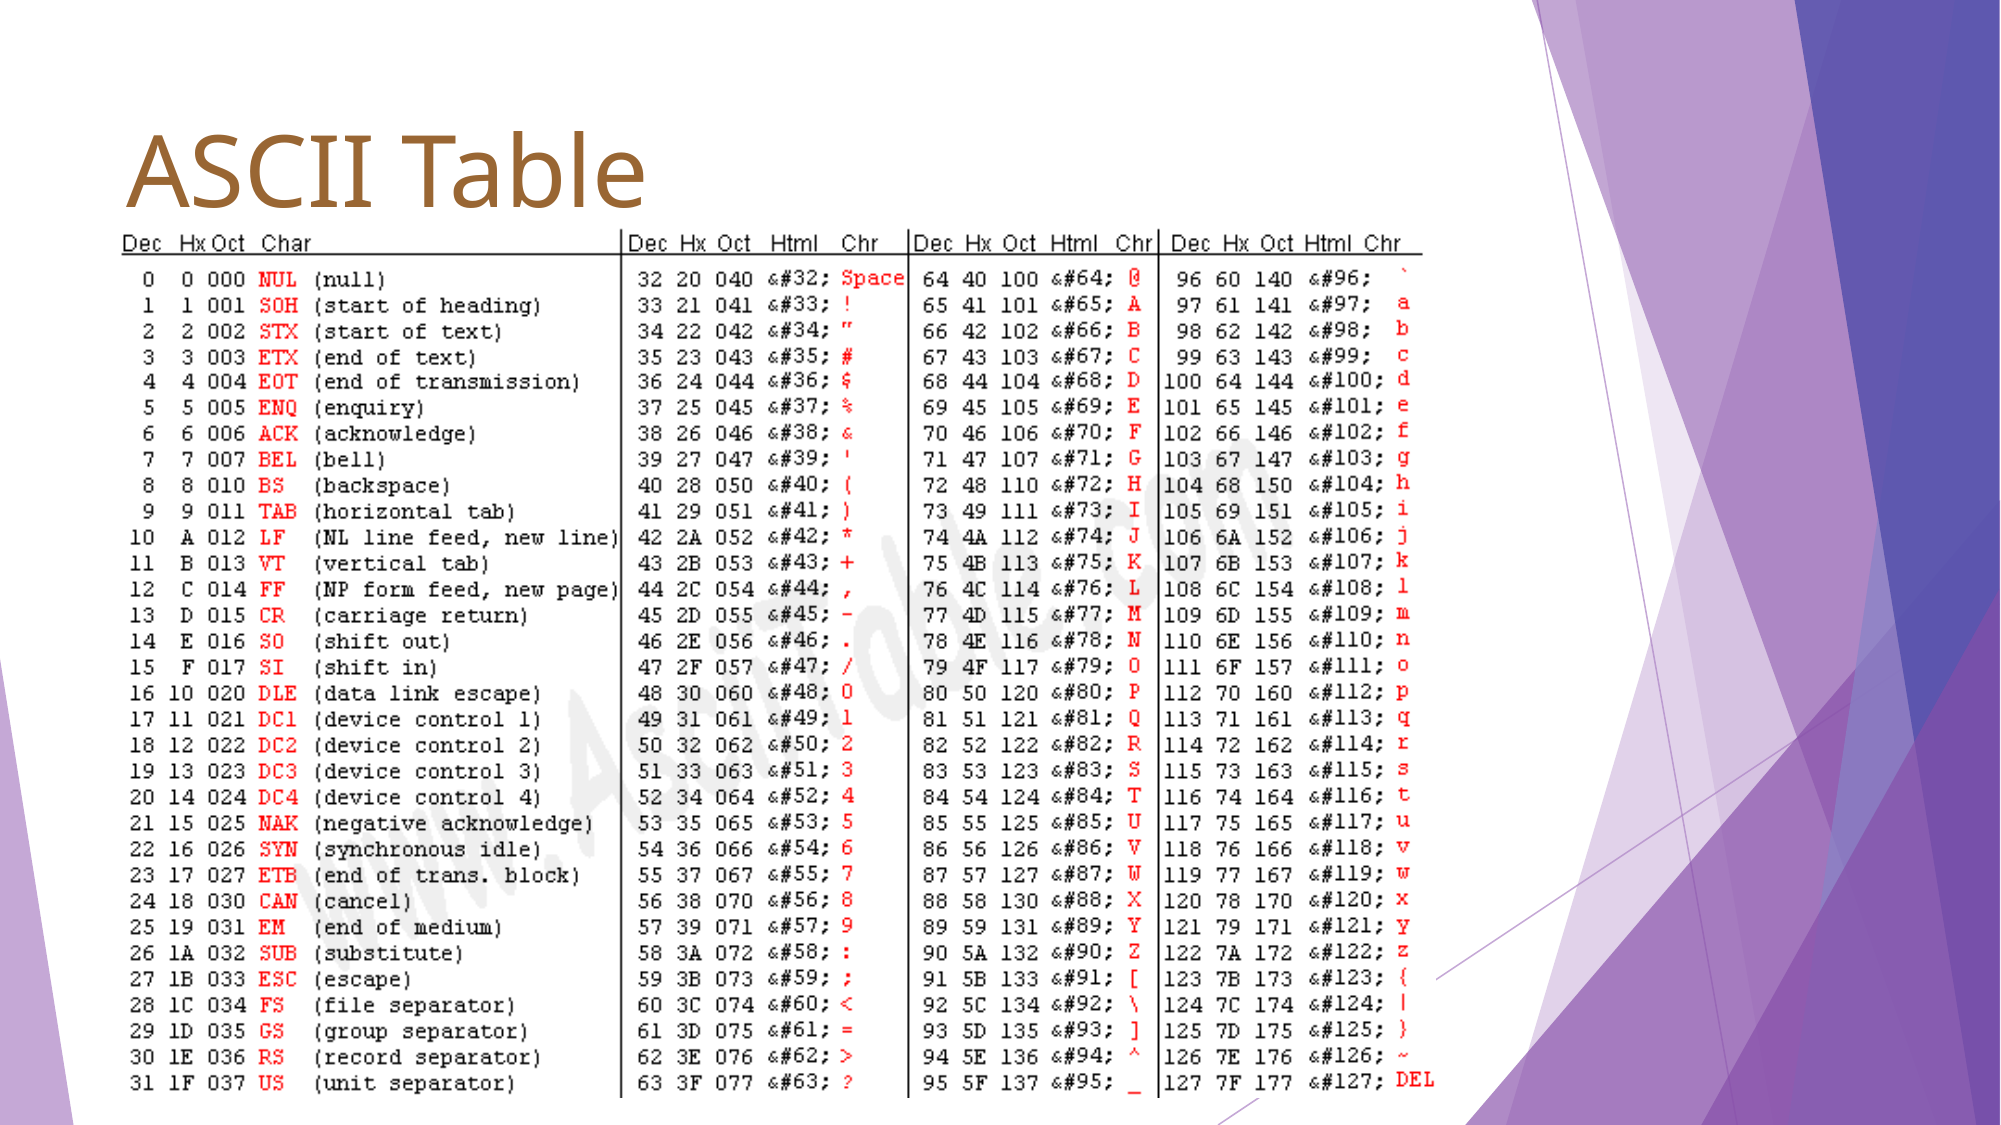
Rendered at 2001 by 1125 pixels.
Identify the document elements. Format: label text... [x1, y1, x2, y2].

title ASCII Table [111, 99, 1612, 225]
picture [110, 224, 1436, 1098]
